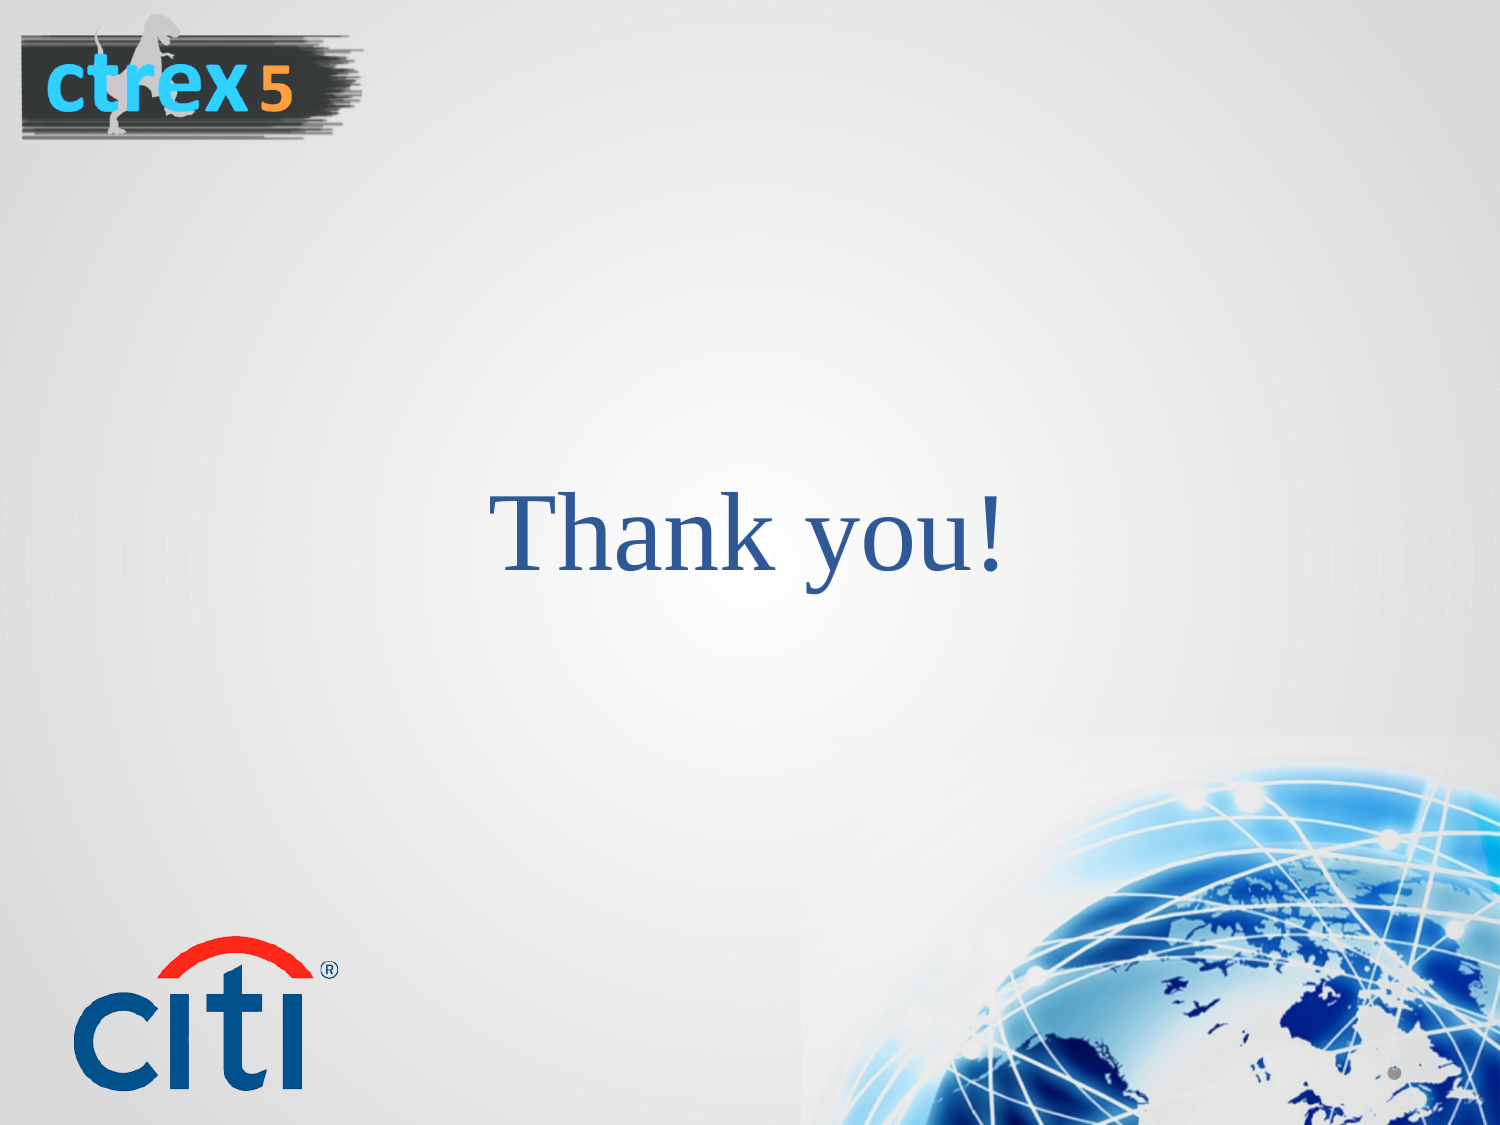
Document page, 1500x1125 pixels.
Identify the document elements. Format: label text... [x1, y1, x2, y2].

picture [0, 0, 400, 165]
picture [800, 720, 1500, 1125]
title Thank you! [75, 337, 1425, 600]
picture [12, 890, 400, 1125]
